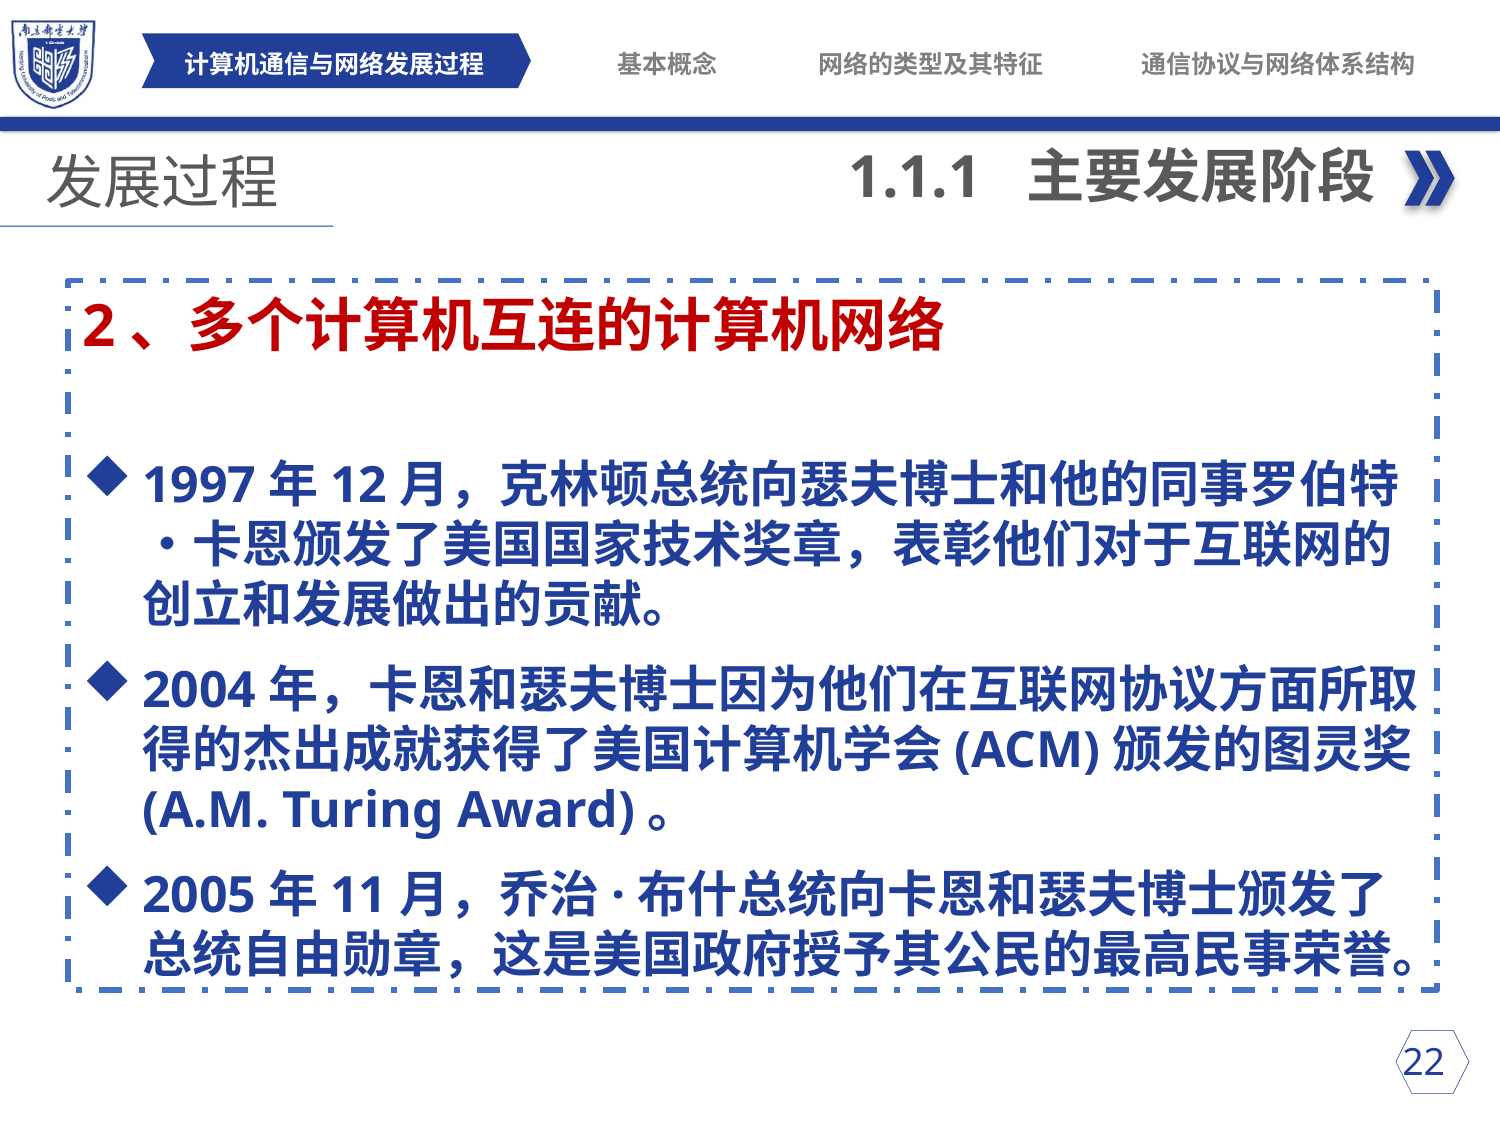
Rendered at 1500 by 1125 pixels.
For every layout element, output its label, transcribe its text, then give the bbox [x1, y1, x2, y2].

text_box [140, 32, 533, 90]
text_box 通信协议与网络体系结构 [1090, 48, 1467, 79]
text_box 1.1.1 主要发展阶段 [113, 132, 1391, 217]
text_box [1404, 150, 1455, 206]
picture [0, 16, 108, 110]
text_box 发展过程 [9, 143, 315, 218]
text_box 基本概念 [559, 48, 777, 79]
text_box 计算机通信与网络发展过程 [170, 48, 510, 79]
text_box 2、多个计算机互连的计算机网络 1997年12月，克林顿总统向瑟夫博士和他的同事罗伯特・卡恩颁发了美国国家技术奖章，表彰他们对于互联网的创立和发展做出的贡献。 2004年，卡恩和瑟夫博士因为他们在互联网协议方面所取得的杰出成就获得了美国计算机学会(ACM)颁发的图灵奖(A.M. Turing Award)。 2005年11月，乔治·布什总统向卡恩和瑟夫博士颁发了总统自由勋章，这是美国政府授予其公民的最高民事荣誉。 [67, 280, 1437, 991]
text_box 22 [1363, 1030, 1494, 1092]
text_box [0, 116, 1500, 132]
text_box 网络的类型及其特征 [806, 48, 1055, 79]
